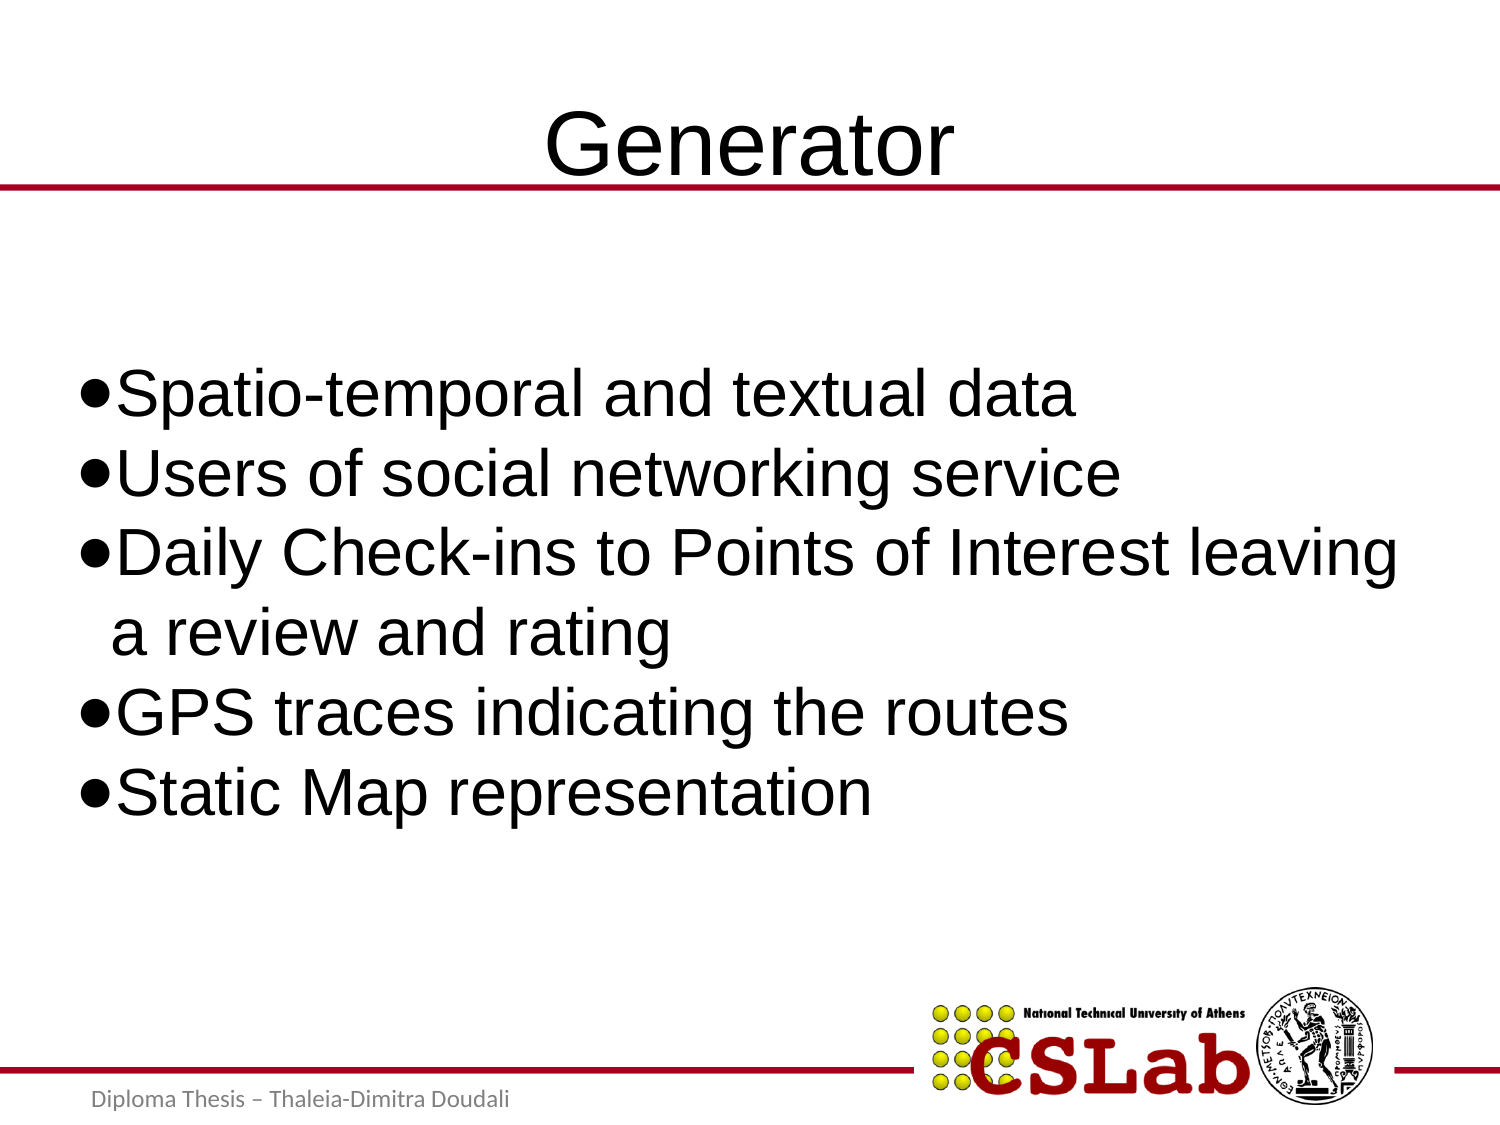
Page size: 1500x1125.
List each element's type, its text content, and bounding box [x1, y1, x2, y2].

picture [925, 987, 1373, 1105]
text_box Spatio-temporal and textual data Users of social networking service Daily Check-ins to Points of Interest leaving a review and rating GPS traces indicating the routes Static Map representation [74, 263, 1425, 916]
text_box Generator [74, 44, 1425, 233]
